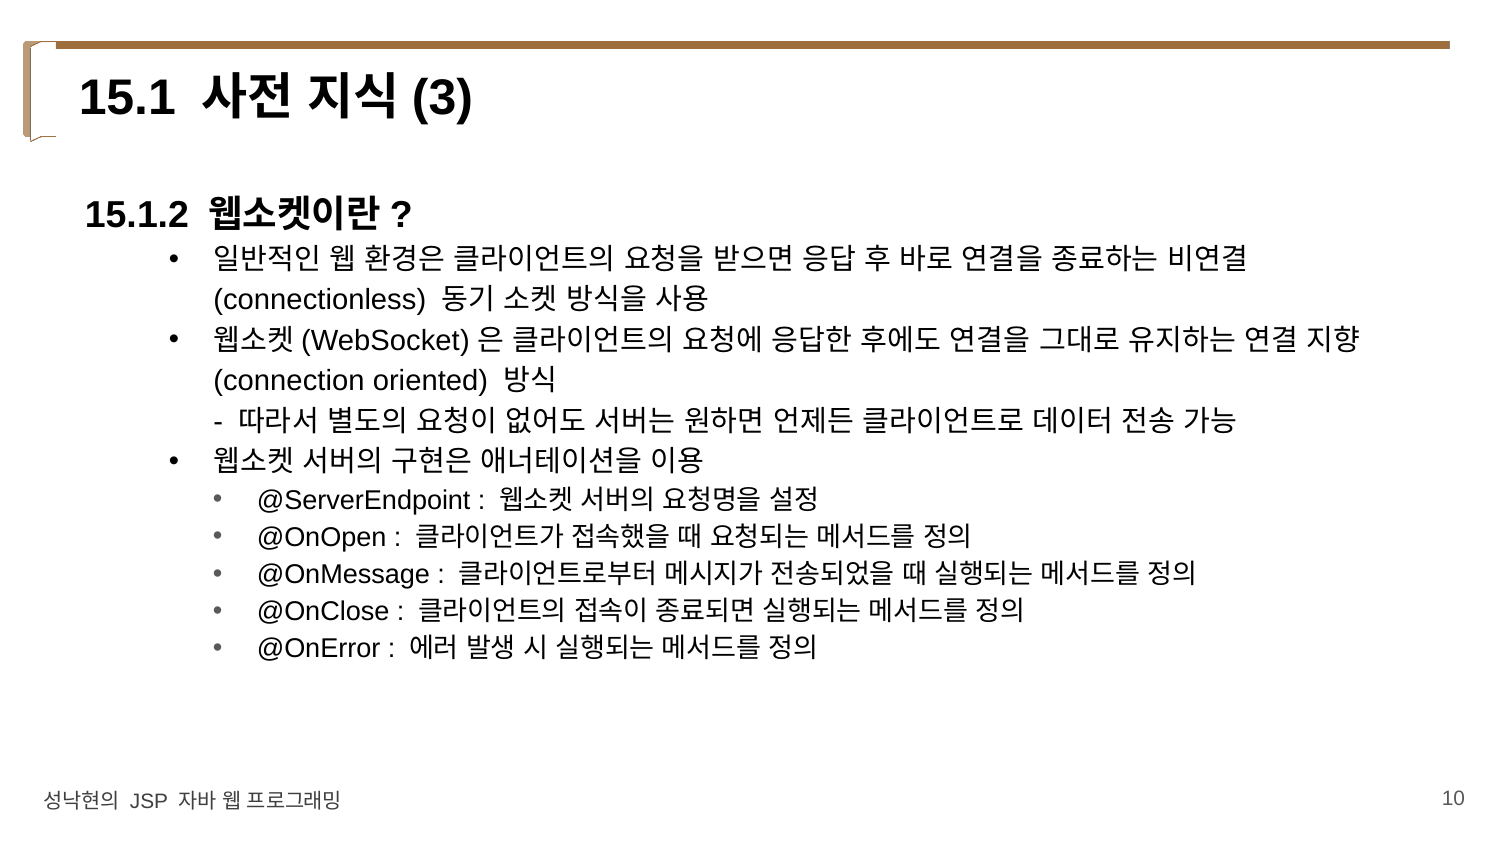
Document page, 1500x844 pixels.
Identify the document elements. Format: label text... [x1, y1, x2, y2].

list 15.1.2 웹소켓이란? 일반적인 웹 환경은 클라이언트의 요청을 받으면 응답 후 바로 연결을 종료하는 비연결(connectionless) 동기 소켓 방식을 사용 웹소켓(WebSocket)은 클라이언트의 요청에 응답한 후에도 연결을 그대로 유지하는 연결 지향(connection oriented) 방식 - 따라서 별도의 요청이 없어도 서버는 원하면 언제든 클라이언트로 데이터 전송 가능 웹소켓 서버의 구현은 애너테이션을 이용 @ServerEndpoint : 웹소켓 서버의 요청명을 설정 @OnOpen : 클라이언트가 접속했을 때 요청되는 메서드를 정의 @OnMessage : 클라이언트로부터 메시지가 전송되었을 때 실행되는 메서드를 정의 @OnClose : 클라이언트의 접속이 종료되면 실행되는 메서드를 정의 @OnError : 에러 발생 시 실행되는 메서드를 정의 [51, 168, 1449, 750]
picture [8, 24, 1462, 155]
slide_number 10 [1389, 764, 1480, 830]
